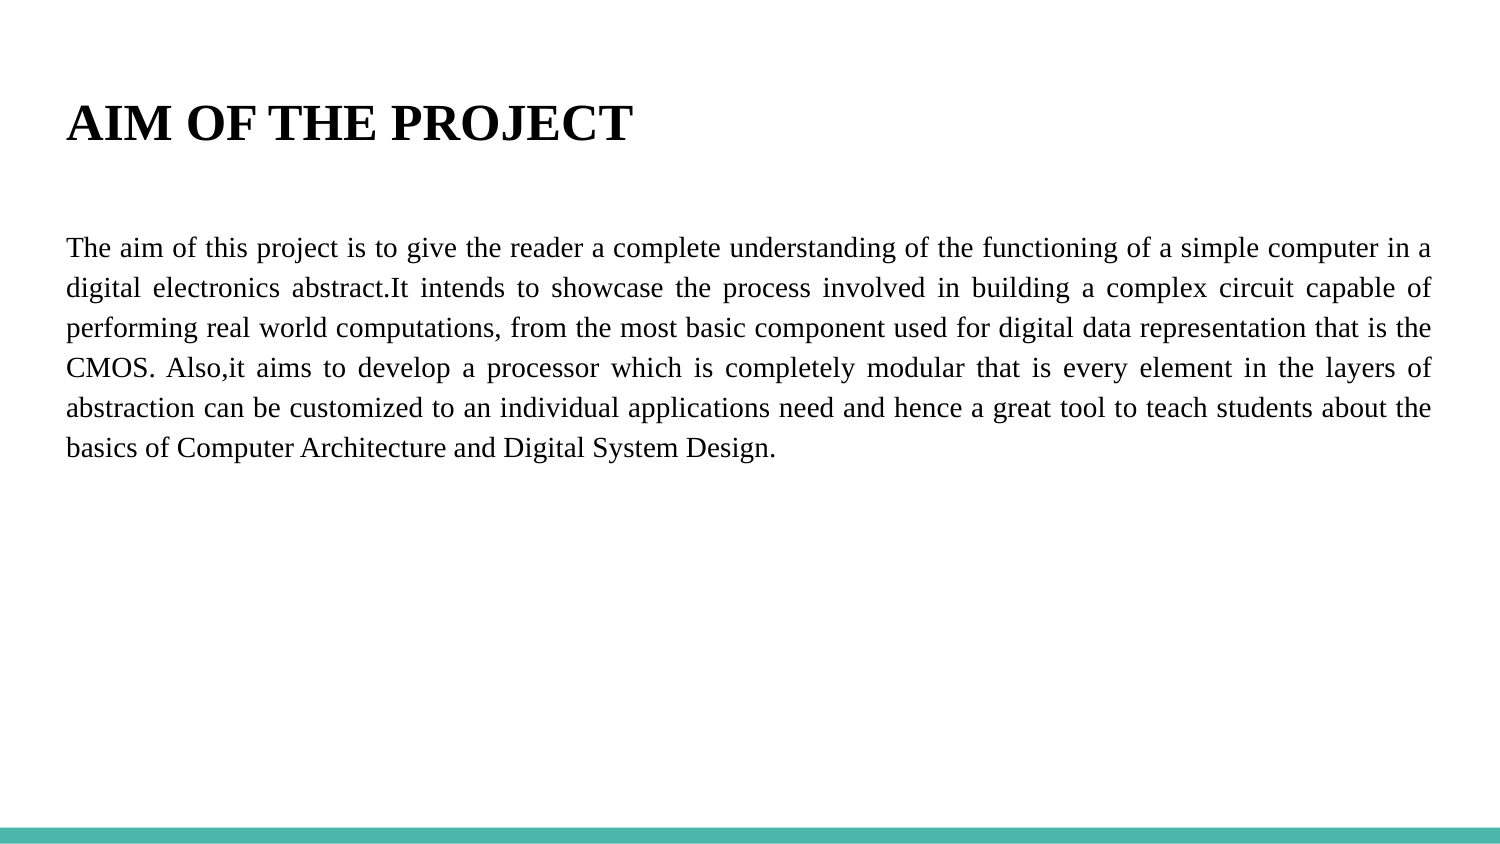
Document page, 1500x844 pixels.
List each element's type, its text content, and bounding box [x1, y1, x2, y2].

list The aim of this project is to give the reader a complete understanding of the functioning of a simple computer in a digital electronics abstract.It intends to showcase the process involved in building a complex circuit capable of performing real world computations, from the most basic component used for digital data representation that is the CMOS. Also,it aims to develop a processor which is completely modular that is every element in the layers of abstraction can be customized to an individual applications need and hence a great tool to teach students about the basics of Computer Architecture and Digital System Design. [51, 207, 1449, 750]
title AIM OF THE PROJECT [51, 72, 1449, 189]
